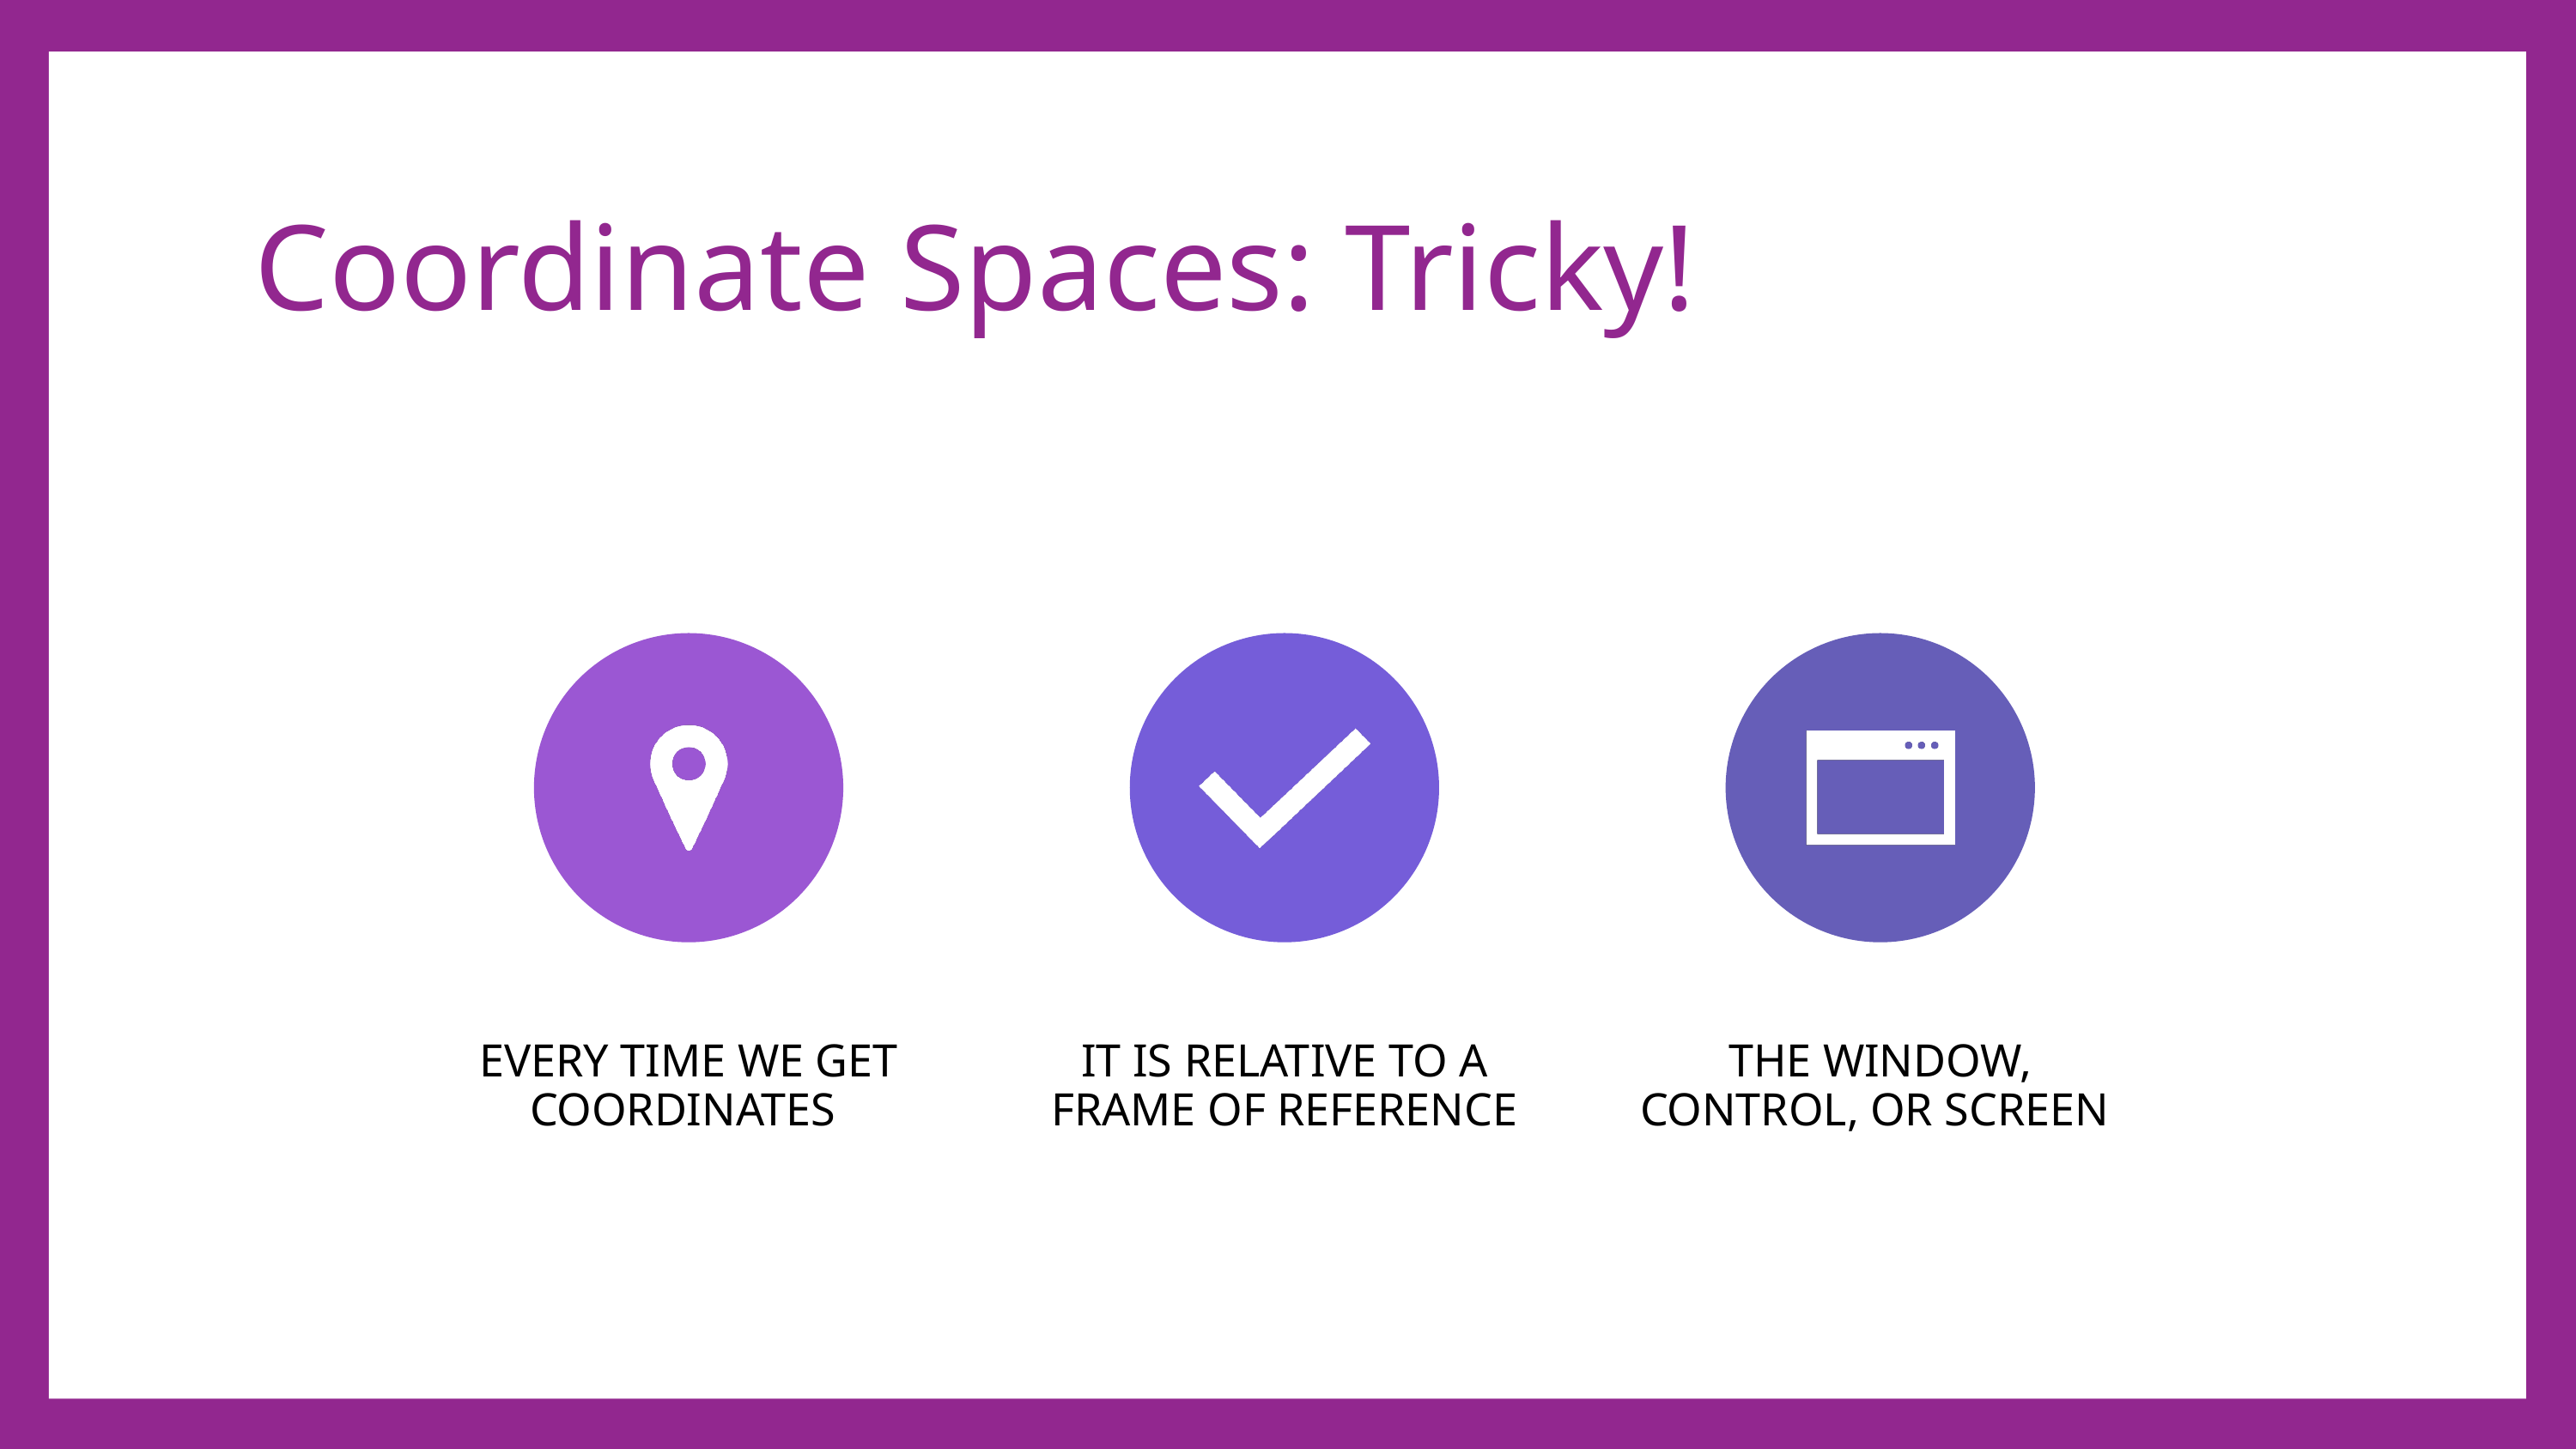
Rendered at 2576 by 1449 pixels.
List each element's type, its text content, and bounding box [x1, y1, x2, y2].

title Coordinate Spaces: Tricky! [241, 129, 2329, 415]
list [240, 485, 2328, 1288]
